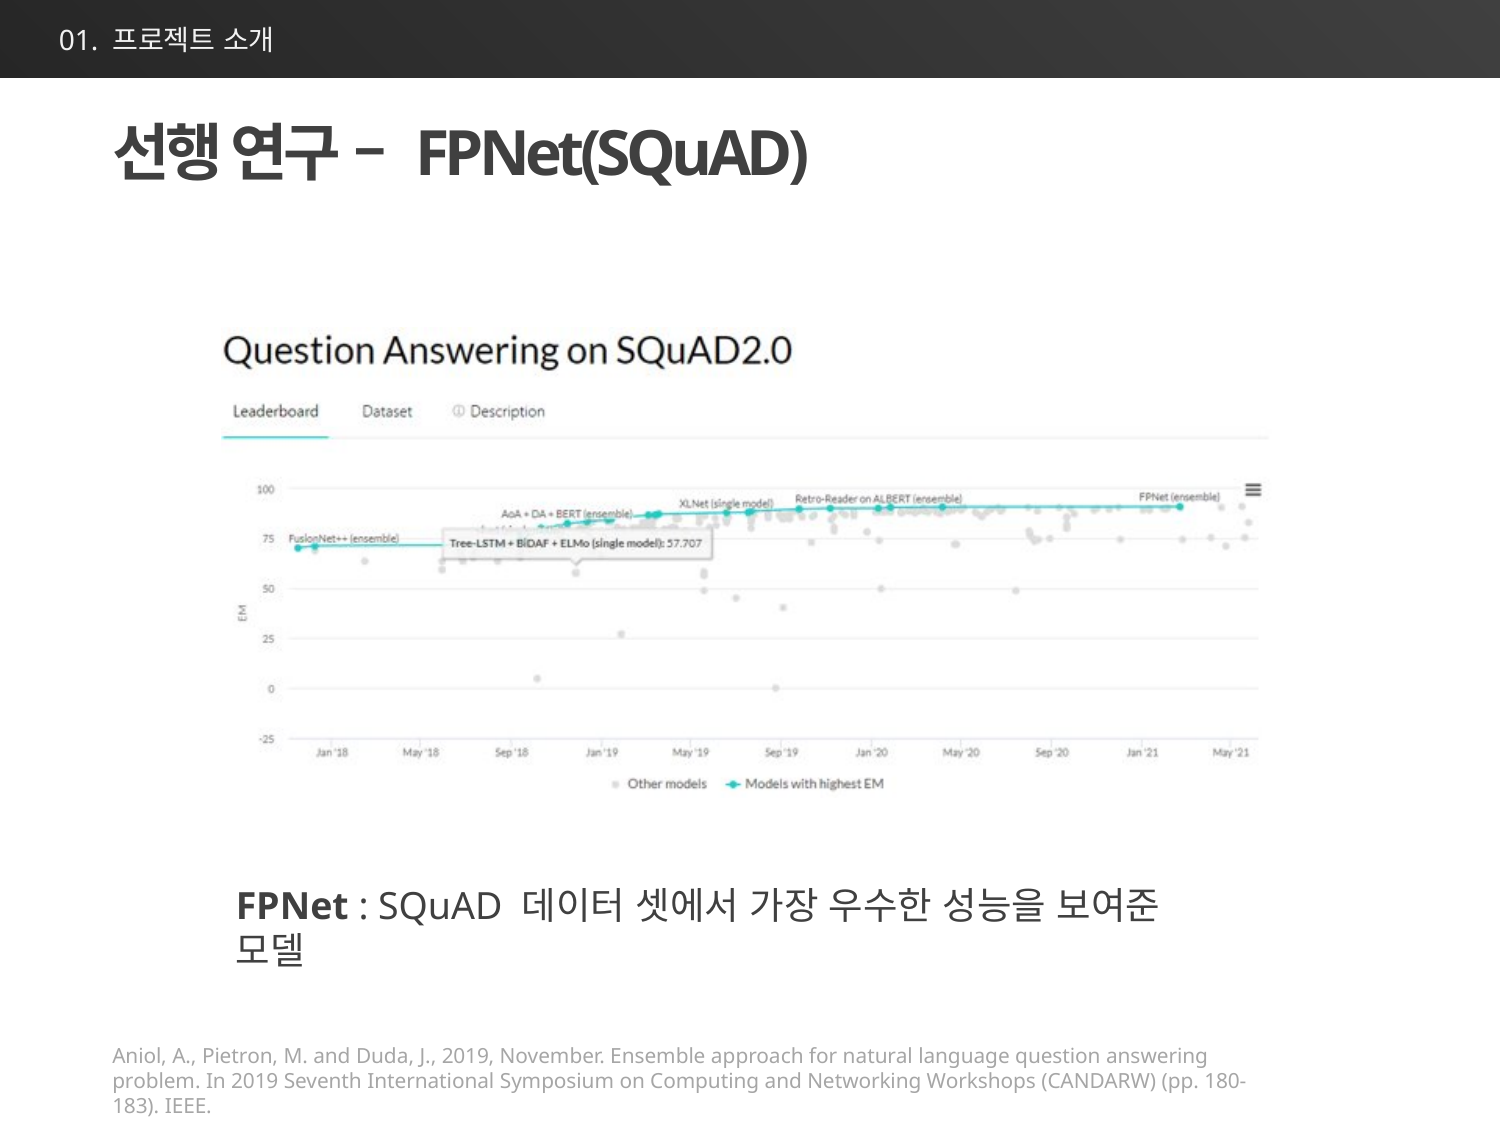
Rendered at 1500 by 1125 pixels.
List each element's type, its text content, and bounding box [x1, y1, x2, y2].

text_box 01. 프로젝트 소개 [0, 0, 1500, 78]
text_box Aniol, A., Pietron, M. and Duda, J., 2019, November. Ensemble approach for natural language question answering problem. In 2019 Seventh International Symposium on Computing and Networking Workshops (CANDARW) (pp. 180-183). IEEE.​ [97, 1035, 1298, 1125]
text_box 선행 연구 – FPNet(SQuAD) [97, 98, 1180, 178]
picture [221, 327, 1279, 798]
text_box FPNet : SQuAD 데이터 셋에서 가장 우수한 성능을 보여준 모델 [221, 874, 1250, 980]
